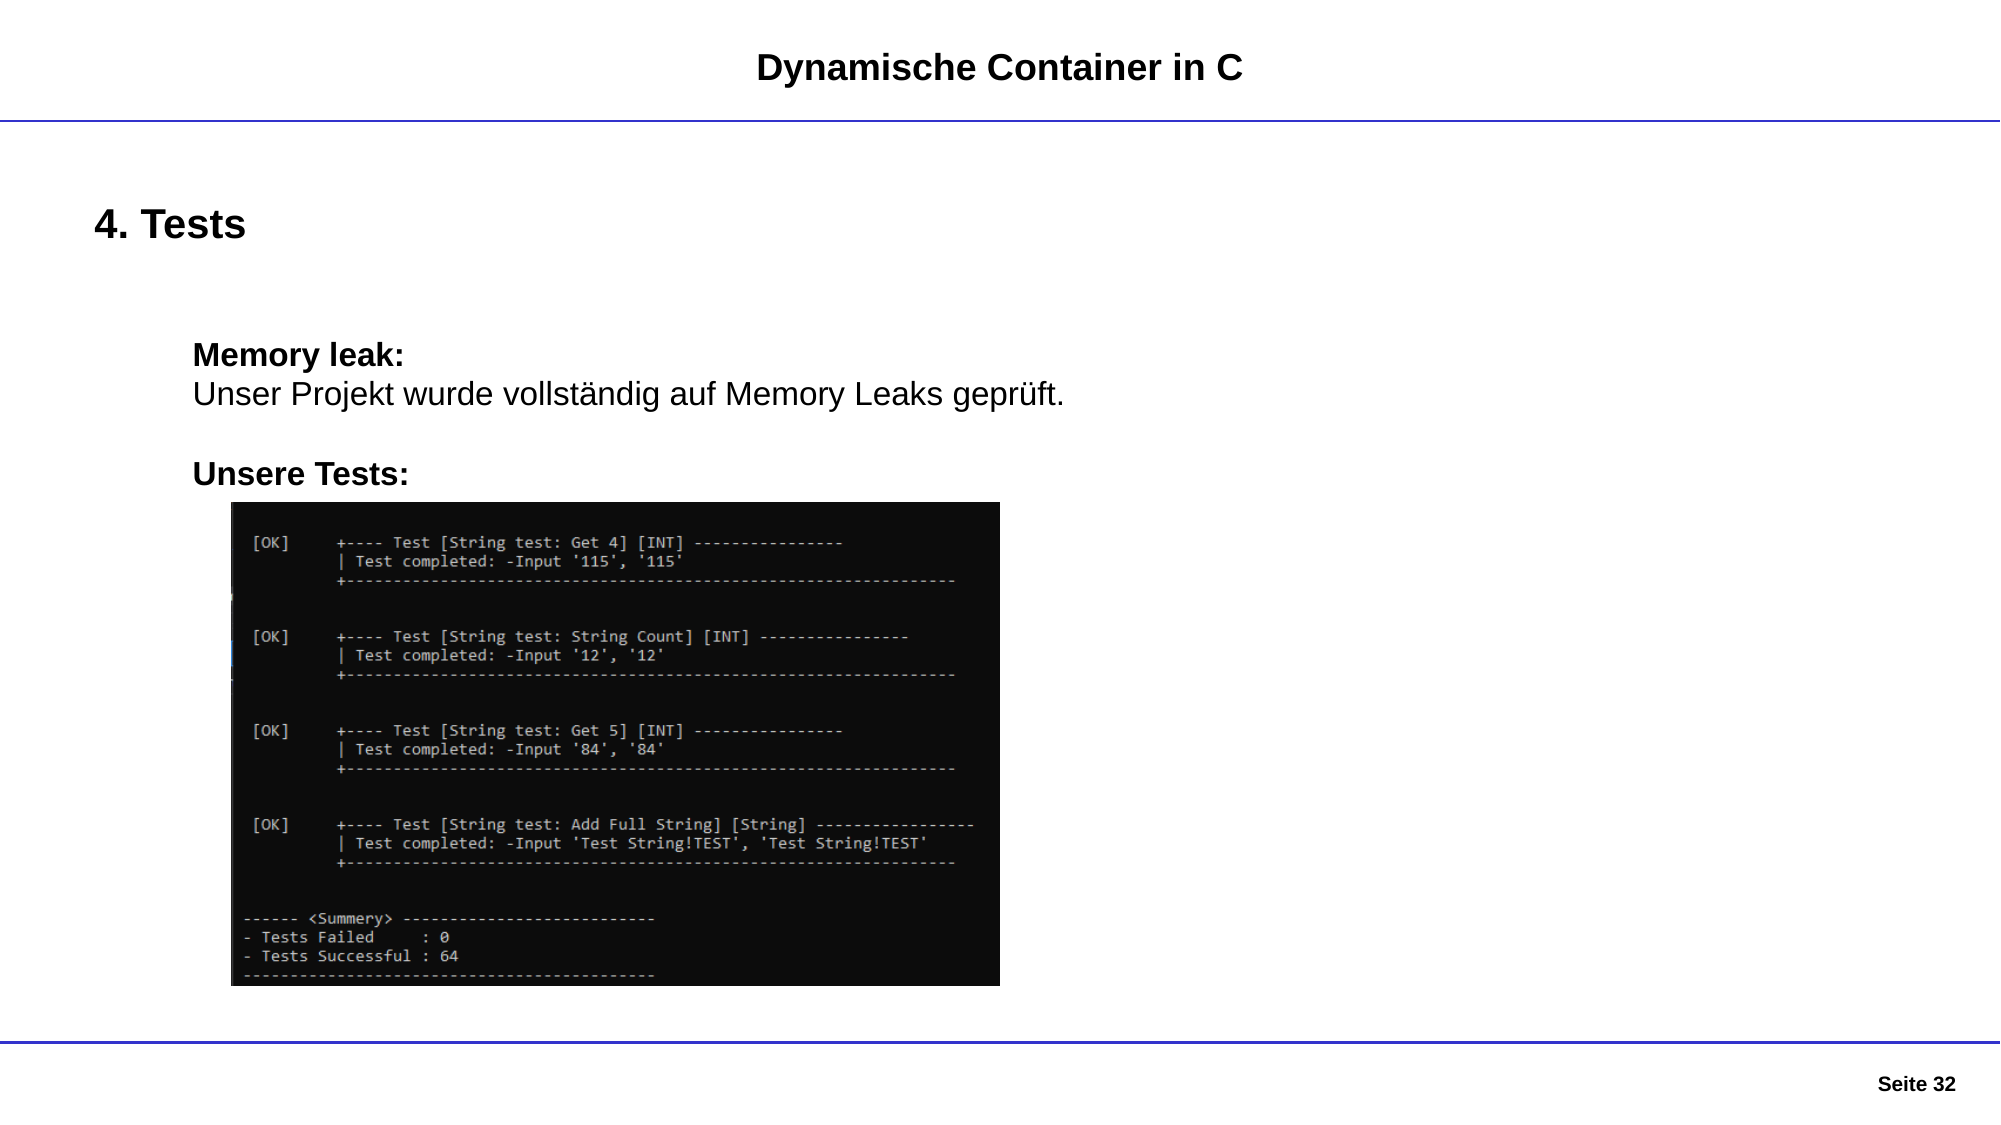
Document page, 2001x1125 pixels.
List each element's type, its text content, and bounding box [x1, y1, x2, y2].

picture [231, 502, 1000, 986]
text_box Dynamische Container in C [435, 35, 1565, 96]
text_box 4. Tests [79, 189, 891, 405]
text_box Memory leak: Unser Projekt wurde vollständig auf Memory Leaks geprüft. Unsere Tests: [177, 285, 1822, 500]
slide_number Seite 32 [1521, 1053, 1972, 1114]
